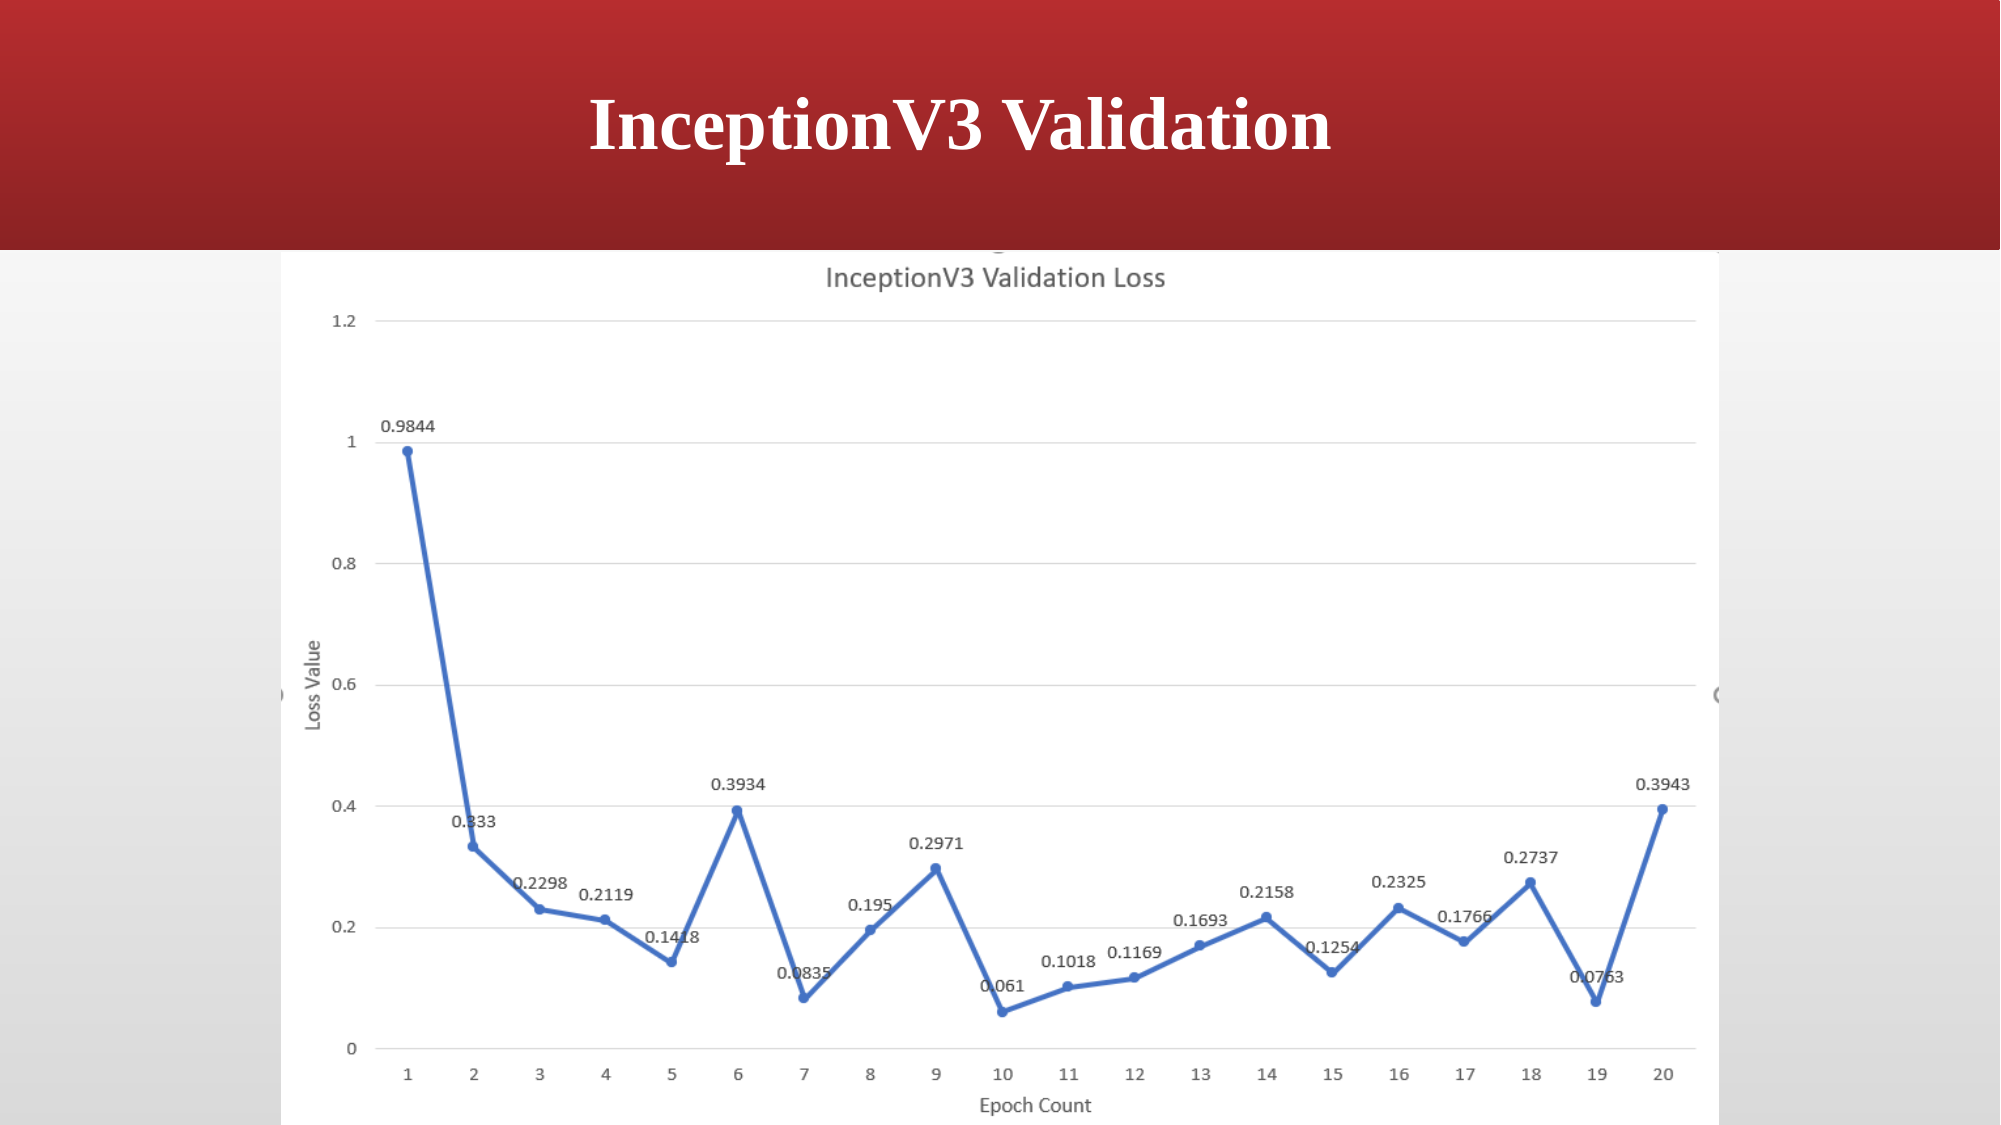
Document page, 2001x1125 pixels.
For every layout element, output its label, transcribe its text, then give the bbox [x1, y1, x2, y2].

picture [281, 252, 1719, 1125]
title InceptionV3 Validation [95, 16, 1825, 234]
